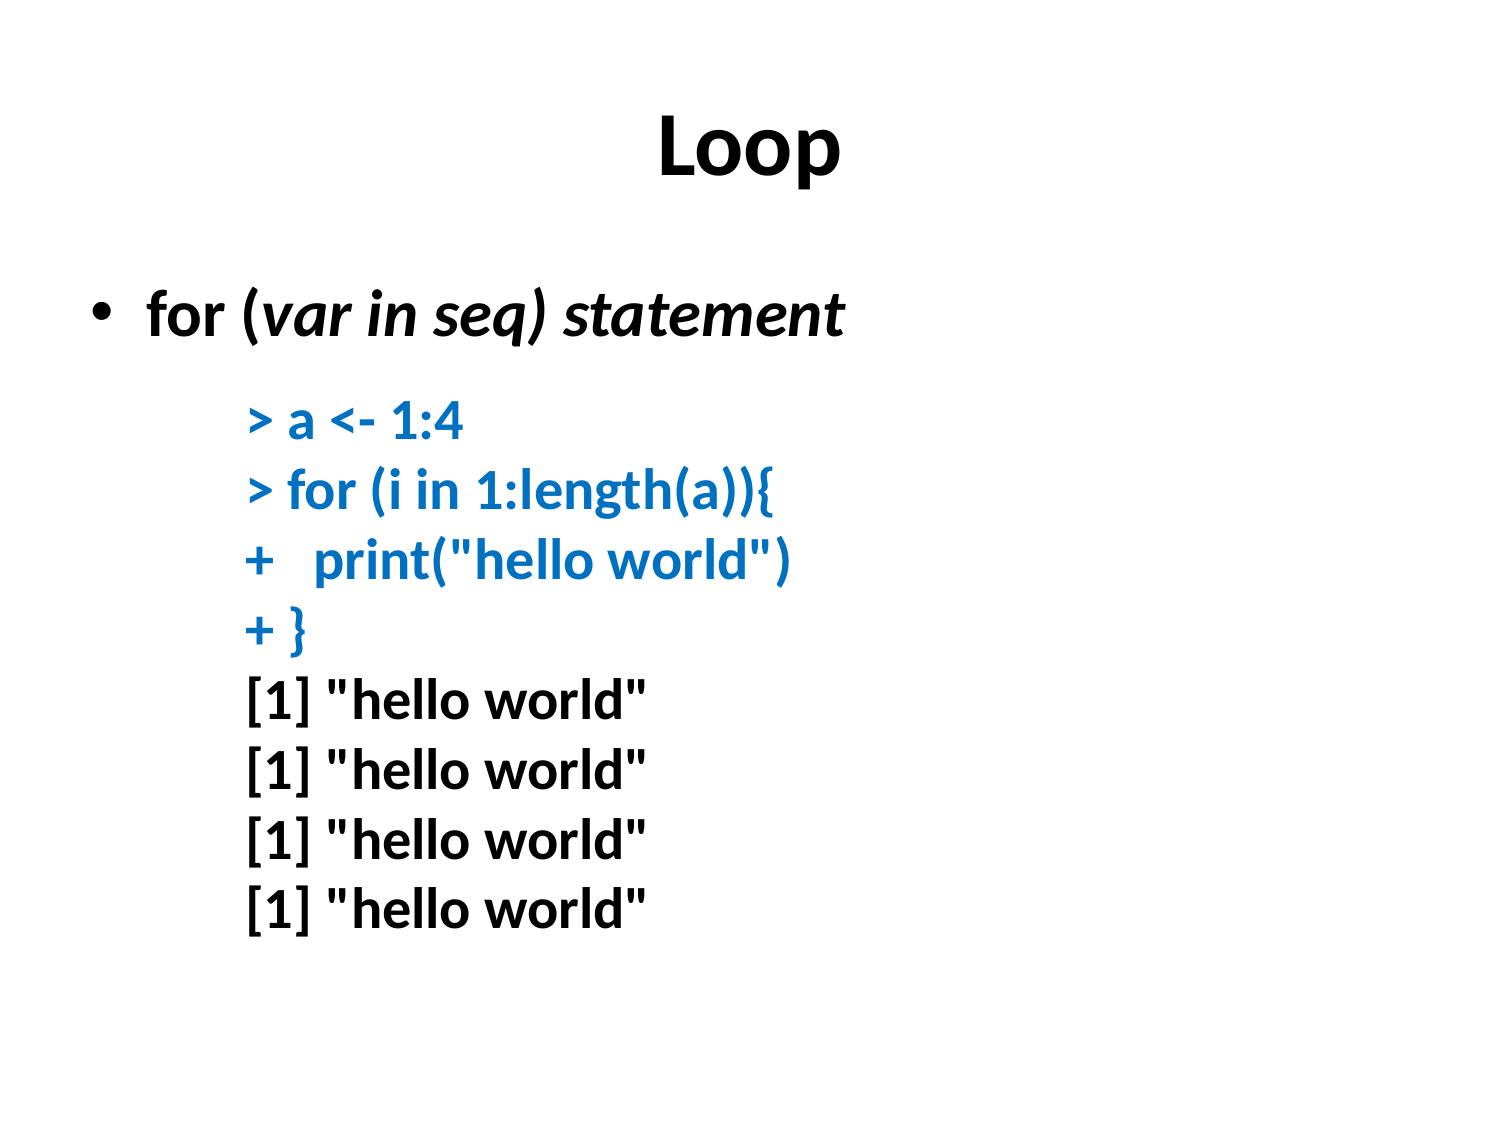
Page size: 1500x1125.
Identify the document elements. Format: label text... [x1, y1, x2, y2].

title Loop [75, 45, 1425, 233]
text_box > a <- 1:4 > for (i in 1:length(a)){ + print("hello world") + } [1] "hello world" [1] "hello world" [1] "hello world" [1] "hello world" [230, 373, 1078, 949]
list for (var in seq) statement [75, 262, 1425, 1005]
